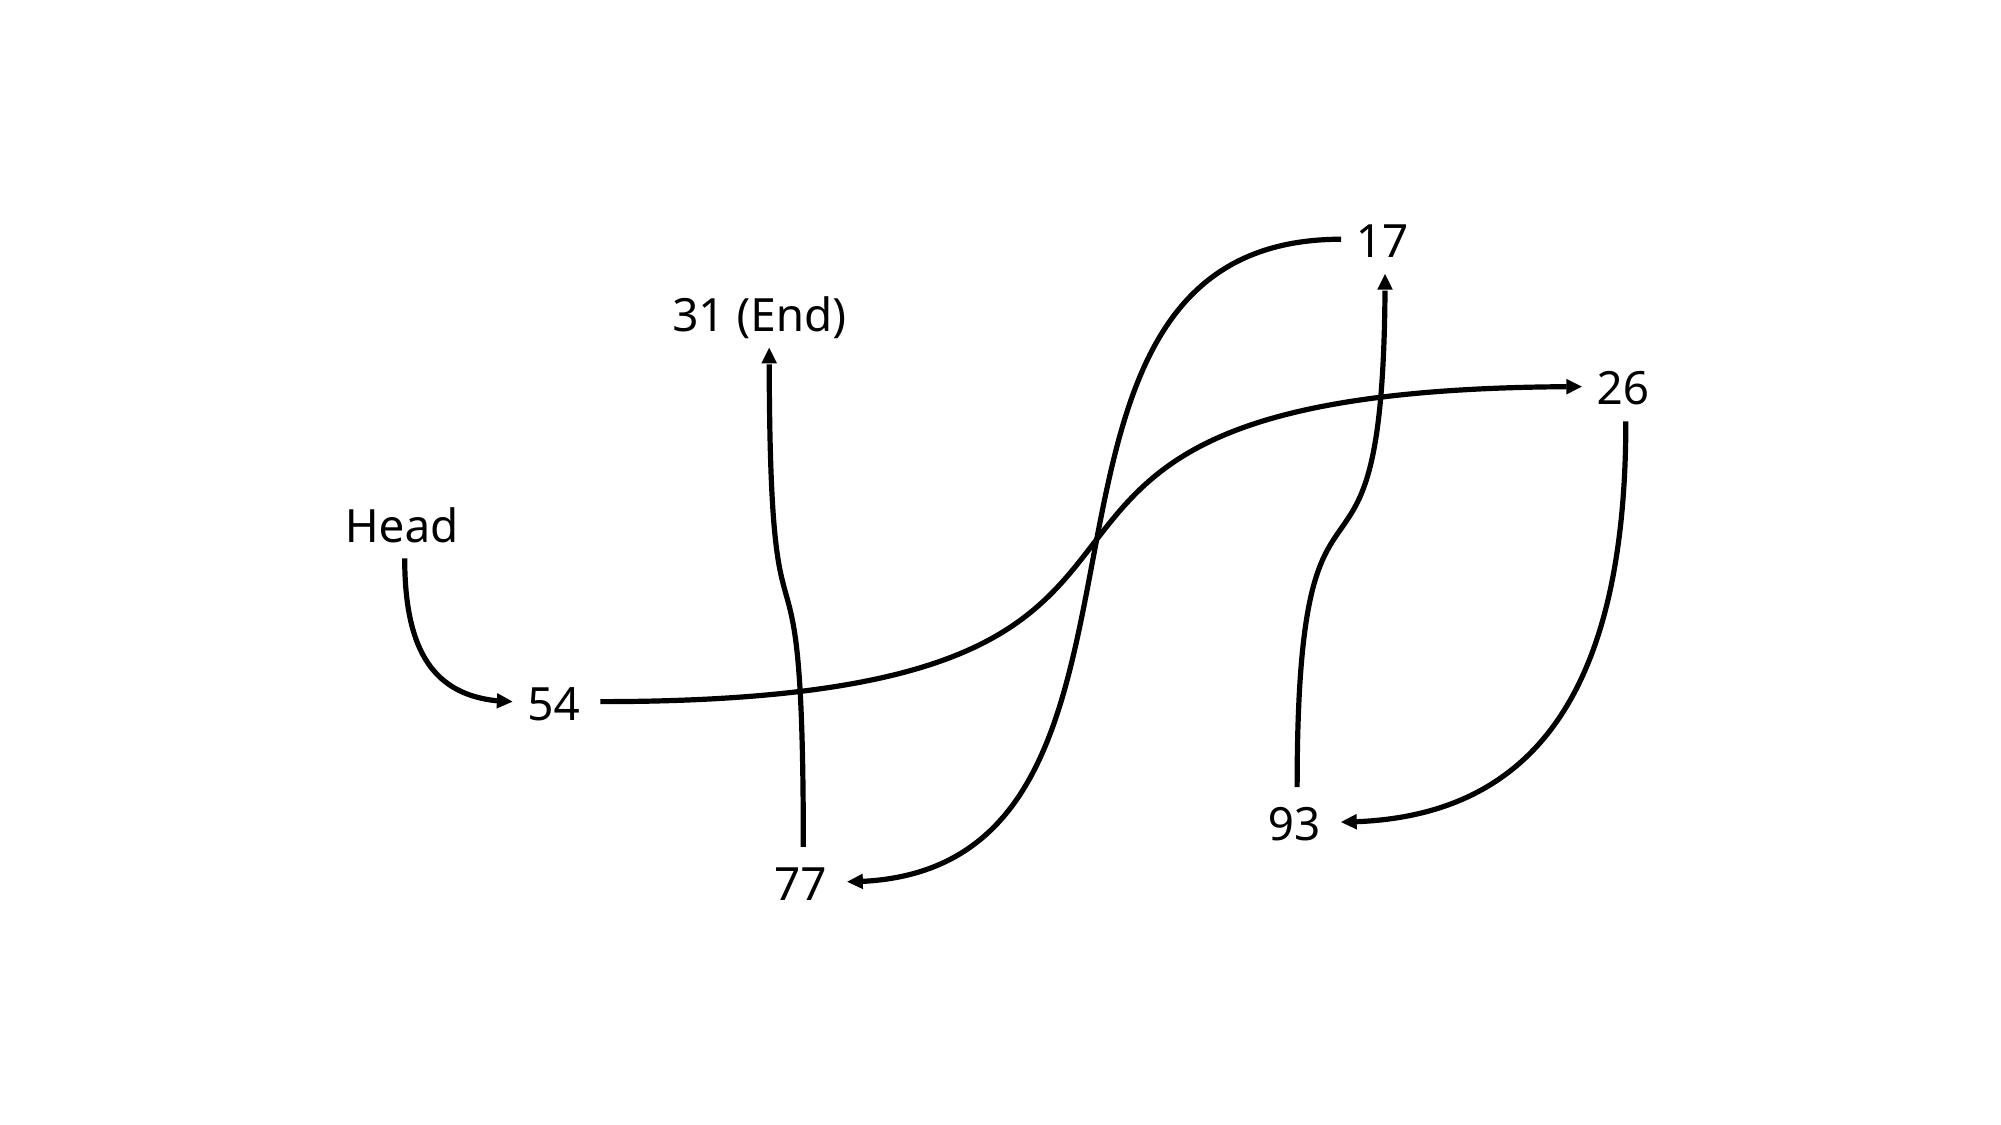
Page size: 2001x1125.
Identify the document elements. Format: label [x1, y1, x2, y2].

text_box [330, 204, 1670, 921]
